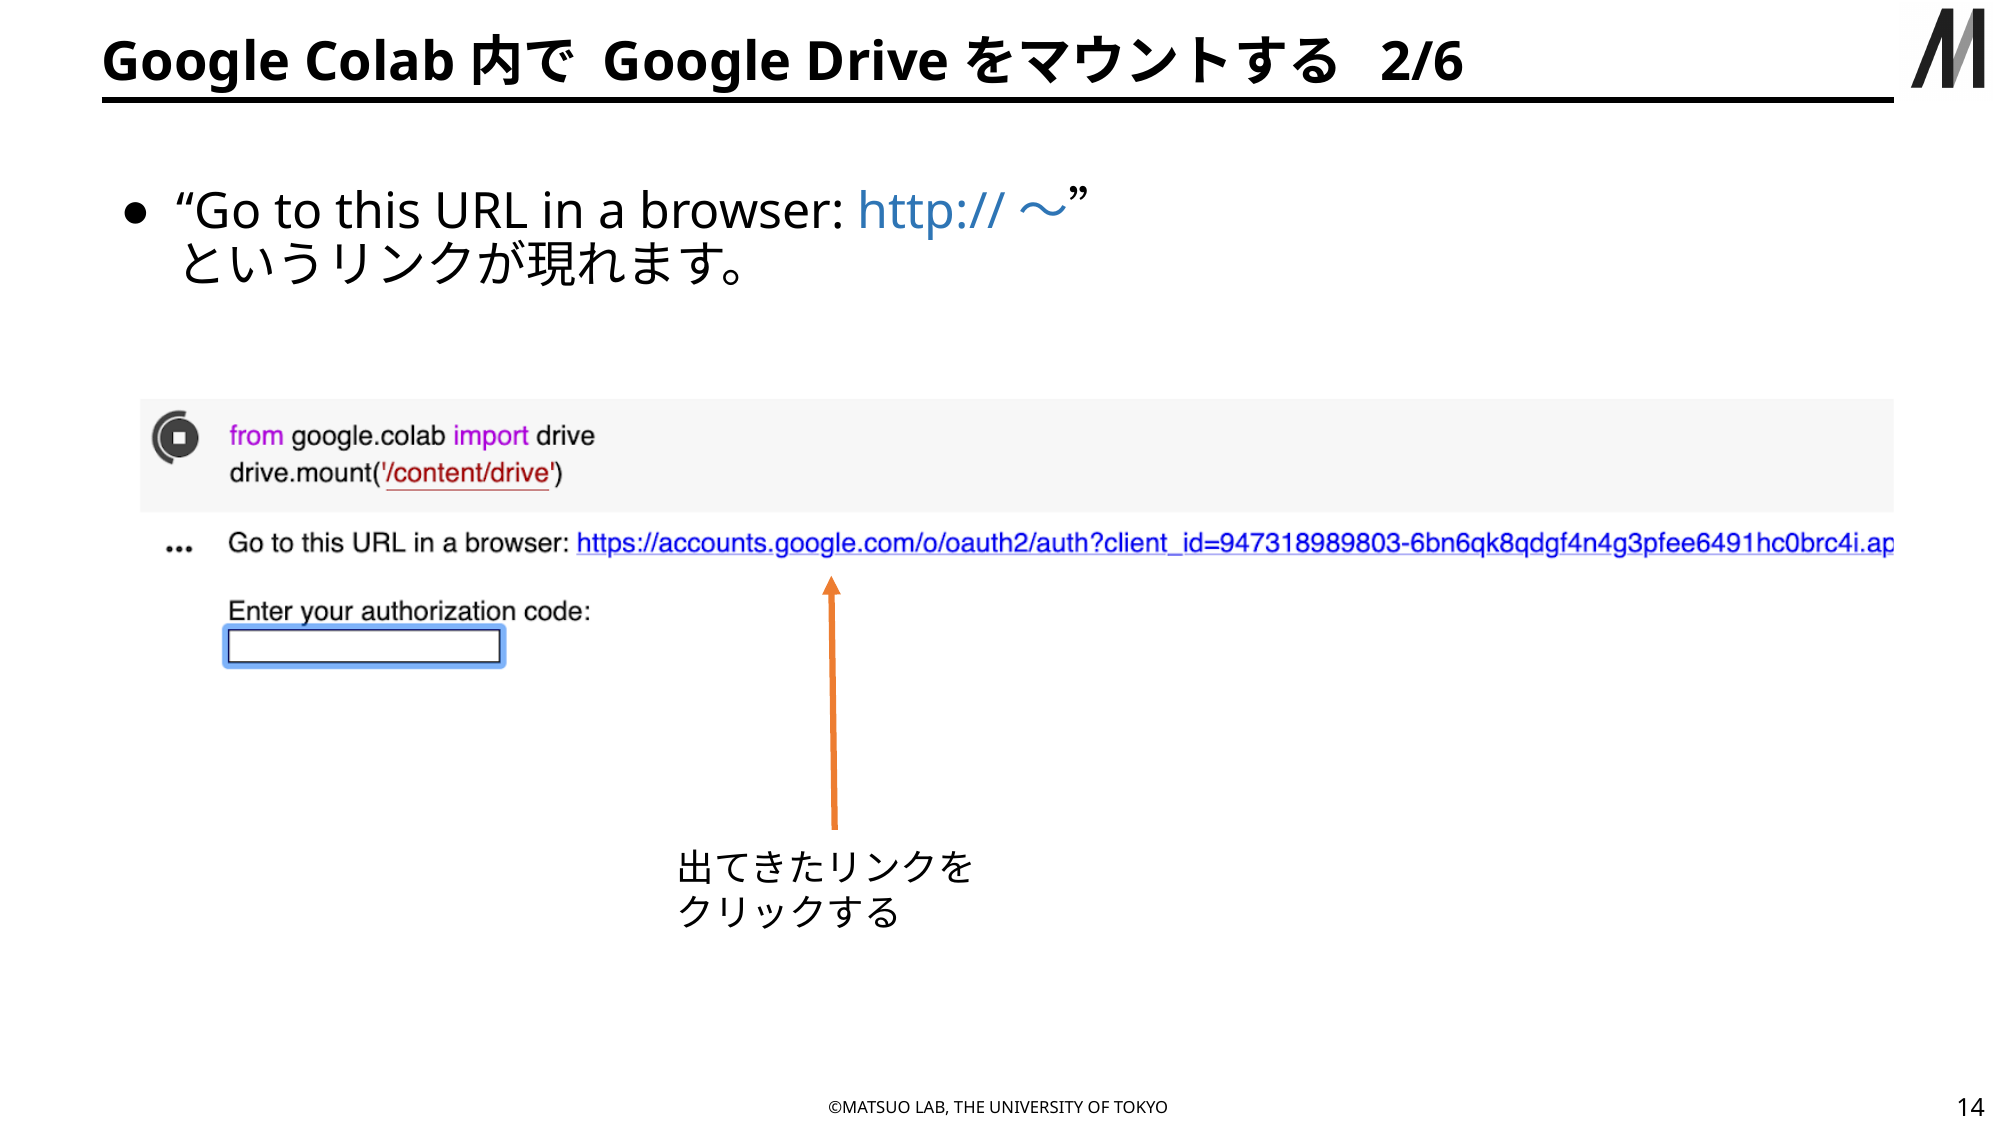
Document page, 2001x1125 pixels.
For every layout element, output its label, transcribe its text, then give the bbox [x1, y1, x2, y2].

text_box 出てきたリンクを クリックする [661, 836, 1055, 942]
title Google Colab内で Google Driveをマウントする 2/6 [101, 26, 1894, 101]
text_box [830, 575, 835, 831]
picture [1899, 2, 1993, 101]
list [122, 359, 1894, 675]
list “Go to this URL in a browser: http://～” というリンクが現れます。 [101, 185, 1894, 824]
slide_number ‹#› [1907, 1091, 2000, 1125]
